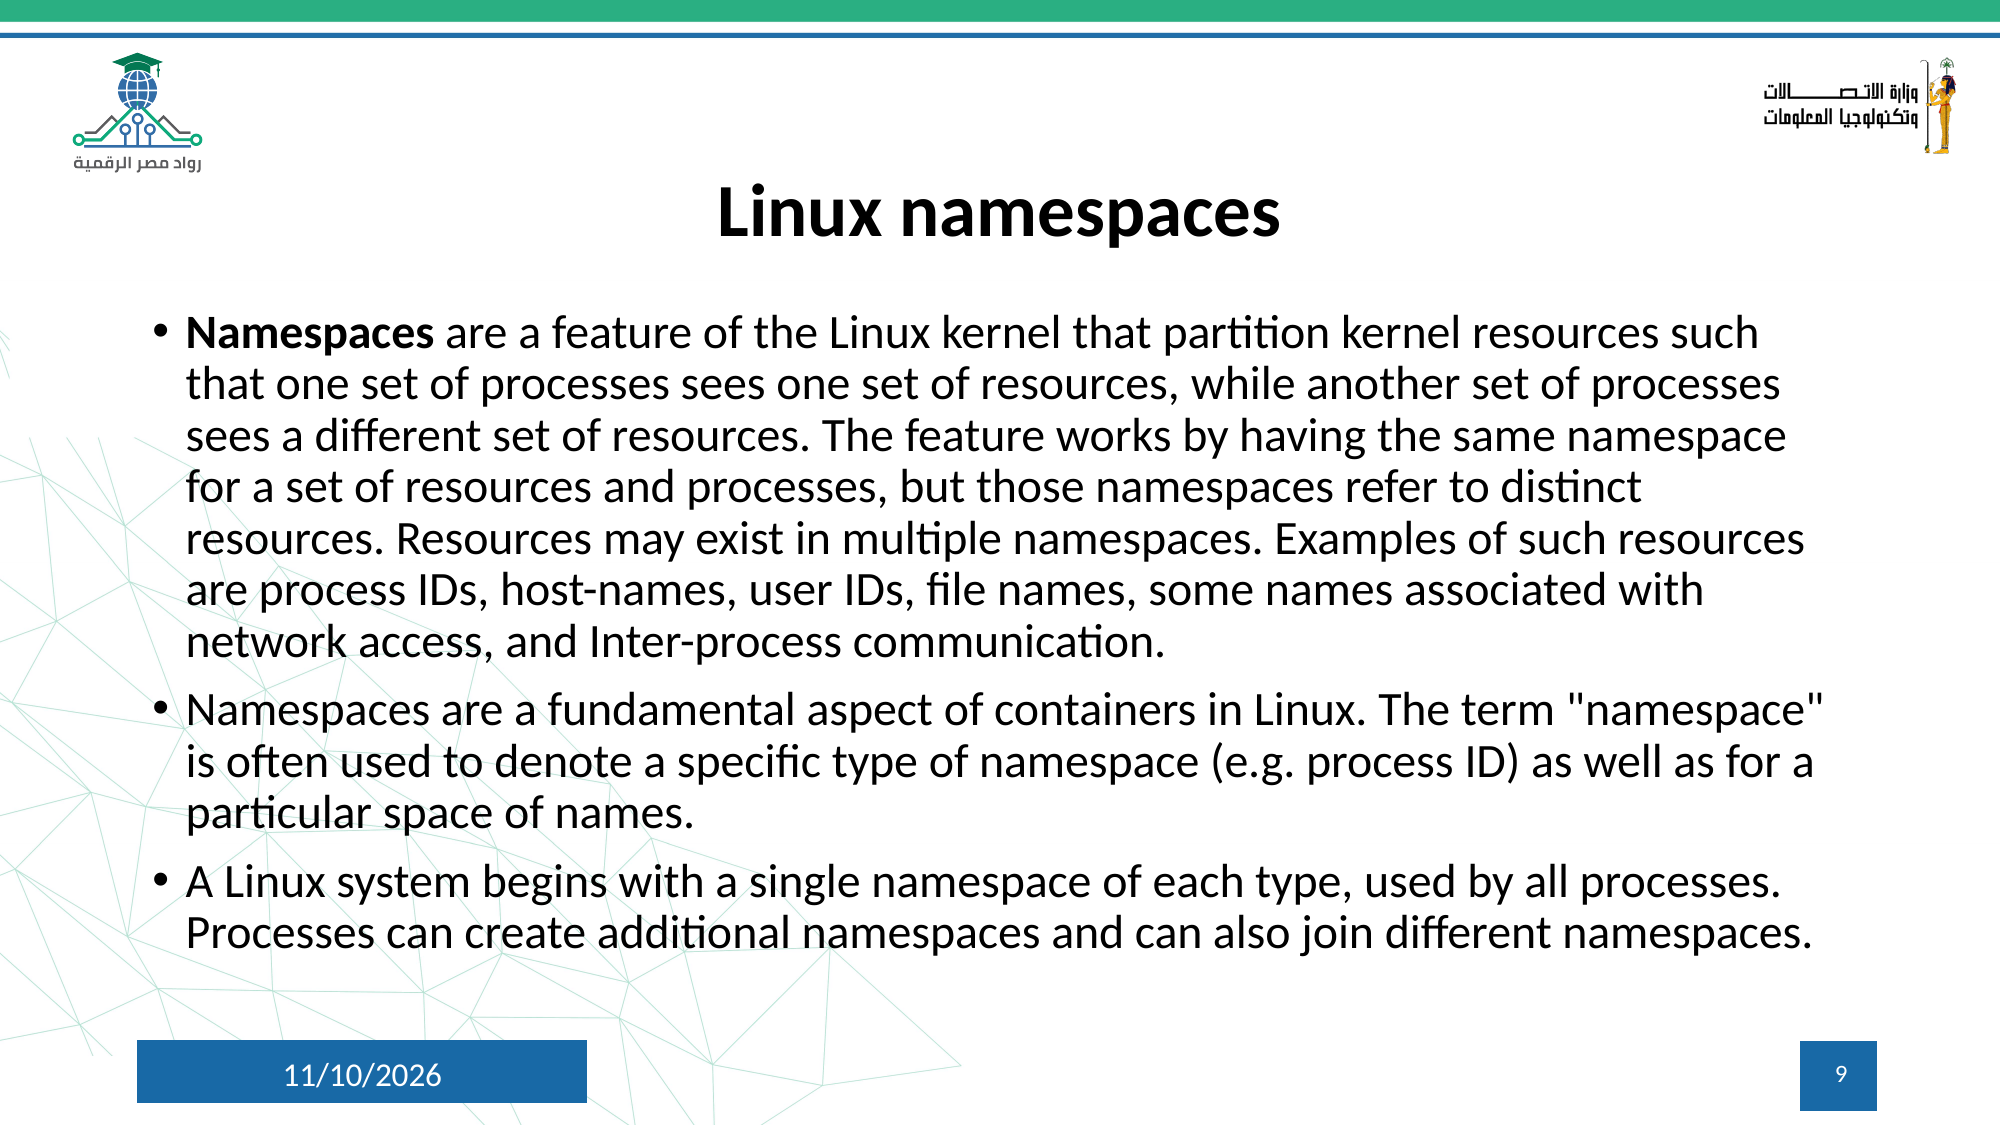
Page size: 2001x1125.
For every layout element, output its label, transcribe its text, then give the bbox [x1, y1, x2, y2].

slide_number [137, 1042, 588, 1103]
footer [636, 1042, 1338, 1103]
title Linux namespaces [137, 103, 1863, 299]
list Namespaces are a feature of the Linux kernel that partition kernel resources such that one set of processes sees one set of resources, while another set of processes sees a different set of resources. The feature works by having the same namespace for a set of resources and processes, but those namespaces refer to distinct resources. Resources may exist in multiple namespaces. Examples of such resources are process IDs, host-names, user IDs, file names, some names associated with network access, and Inter-process communication. Namespaces are a fundamental aspect of containers in Linux. The term "namespace" is often used to denote a specific type of namespace (e.g. process ID) as well as for a particular space of names. A Linux system begins with a single namespace of each type, used by all processes. Processes can create additional namespaces and can also join different namespaces. [137, 299, 1863, 1014]
slide_number 9 [1412, 1042, 1863, 1103]
picture [0, 0, 2000, 1125]
